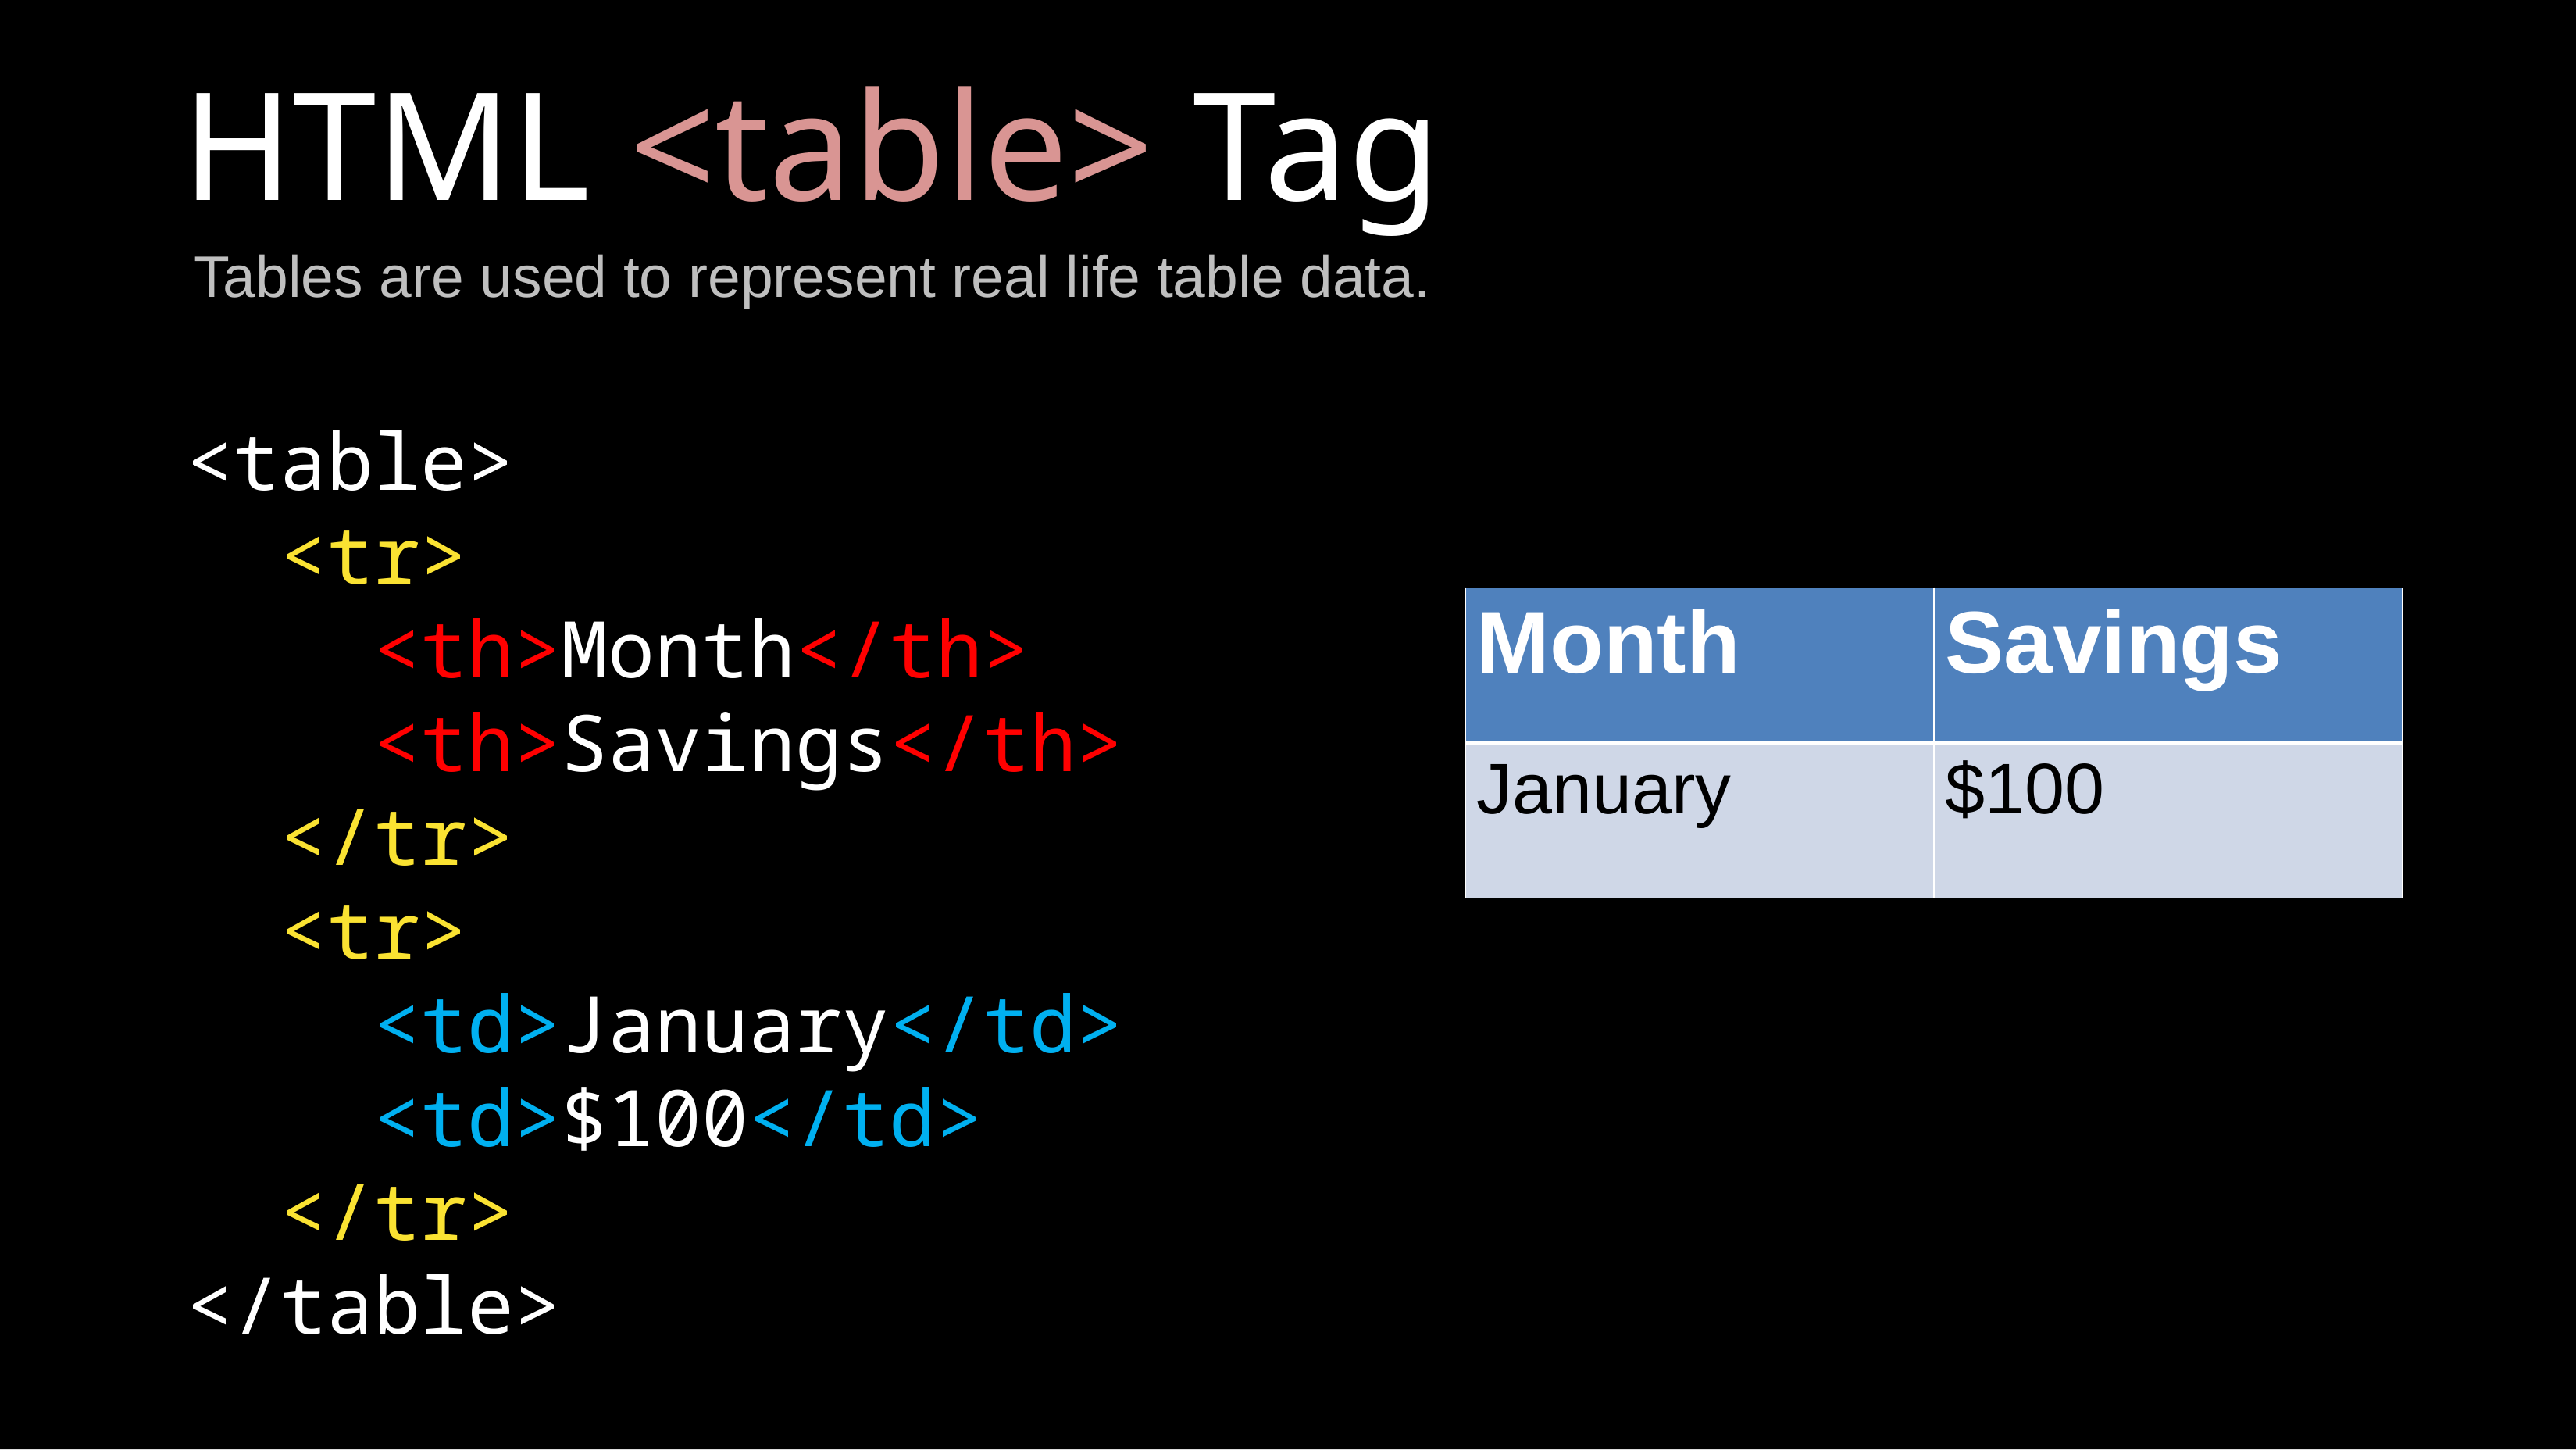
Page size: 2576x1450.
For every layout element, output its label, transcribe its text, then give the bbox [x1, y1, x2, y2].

list <table> <tr> <th>Month</th> <th>Savings</th> </tr> <tr> <td>January</td> <td>$100</td> </tr> </table> [186, 412, 1161, 1350]
table_header Savings [1935, 588, 2402, 741]
table_header Month [1466, 588, 1933, 741]
table_cell January [1466, 745, 1933, 898]
title HTML <table> Tag [182, 50, 2051, 293]
table_cell $100 [1935, 745, 2402, 898]
text_box Tables are used to represent real life table data. [182, 233, 1461, 316]
